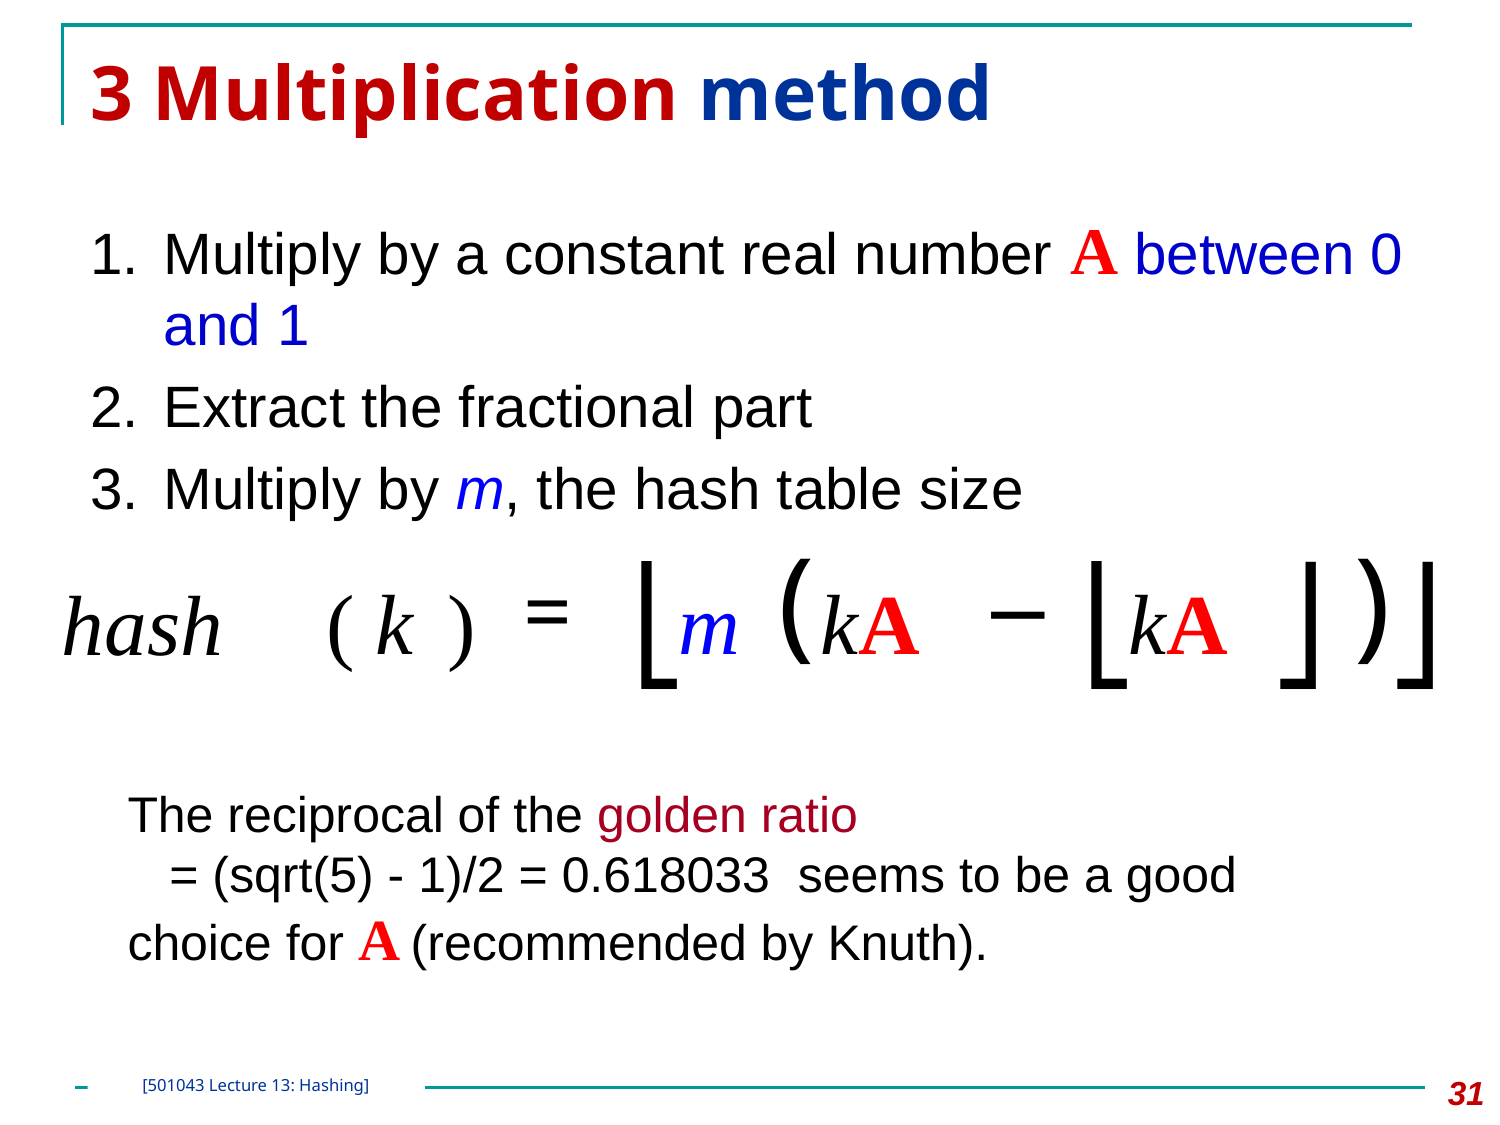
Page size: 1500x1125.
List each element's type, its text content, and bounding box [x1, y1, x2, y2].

title 3 Multiplication method [75, 37, 1425, 188]
list 1. Multiply by a constant real number A between 0 and 1 2. Extract the fractional part 3. Multiply by m, the hash table size [75, 200, 1463, 523]
text_box The reciprocal of the golden ratio = (sqrt(5) - 1)/2 = 0.618033 seems to be a good choice for A (recommended by Knuth). [112, 774, 1313, 980]
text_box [45, 524, 1500, 711]
slide_number ‹#› [1400, 1065, 1500, 1125]
text_box [501043 Lecture 13: Hashing] [87, 1074, 425, 1100]
